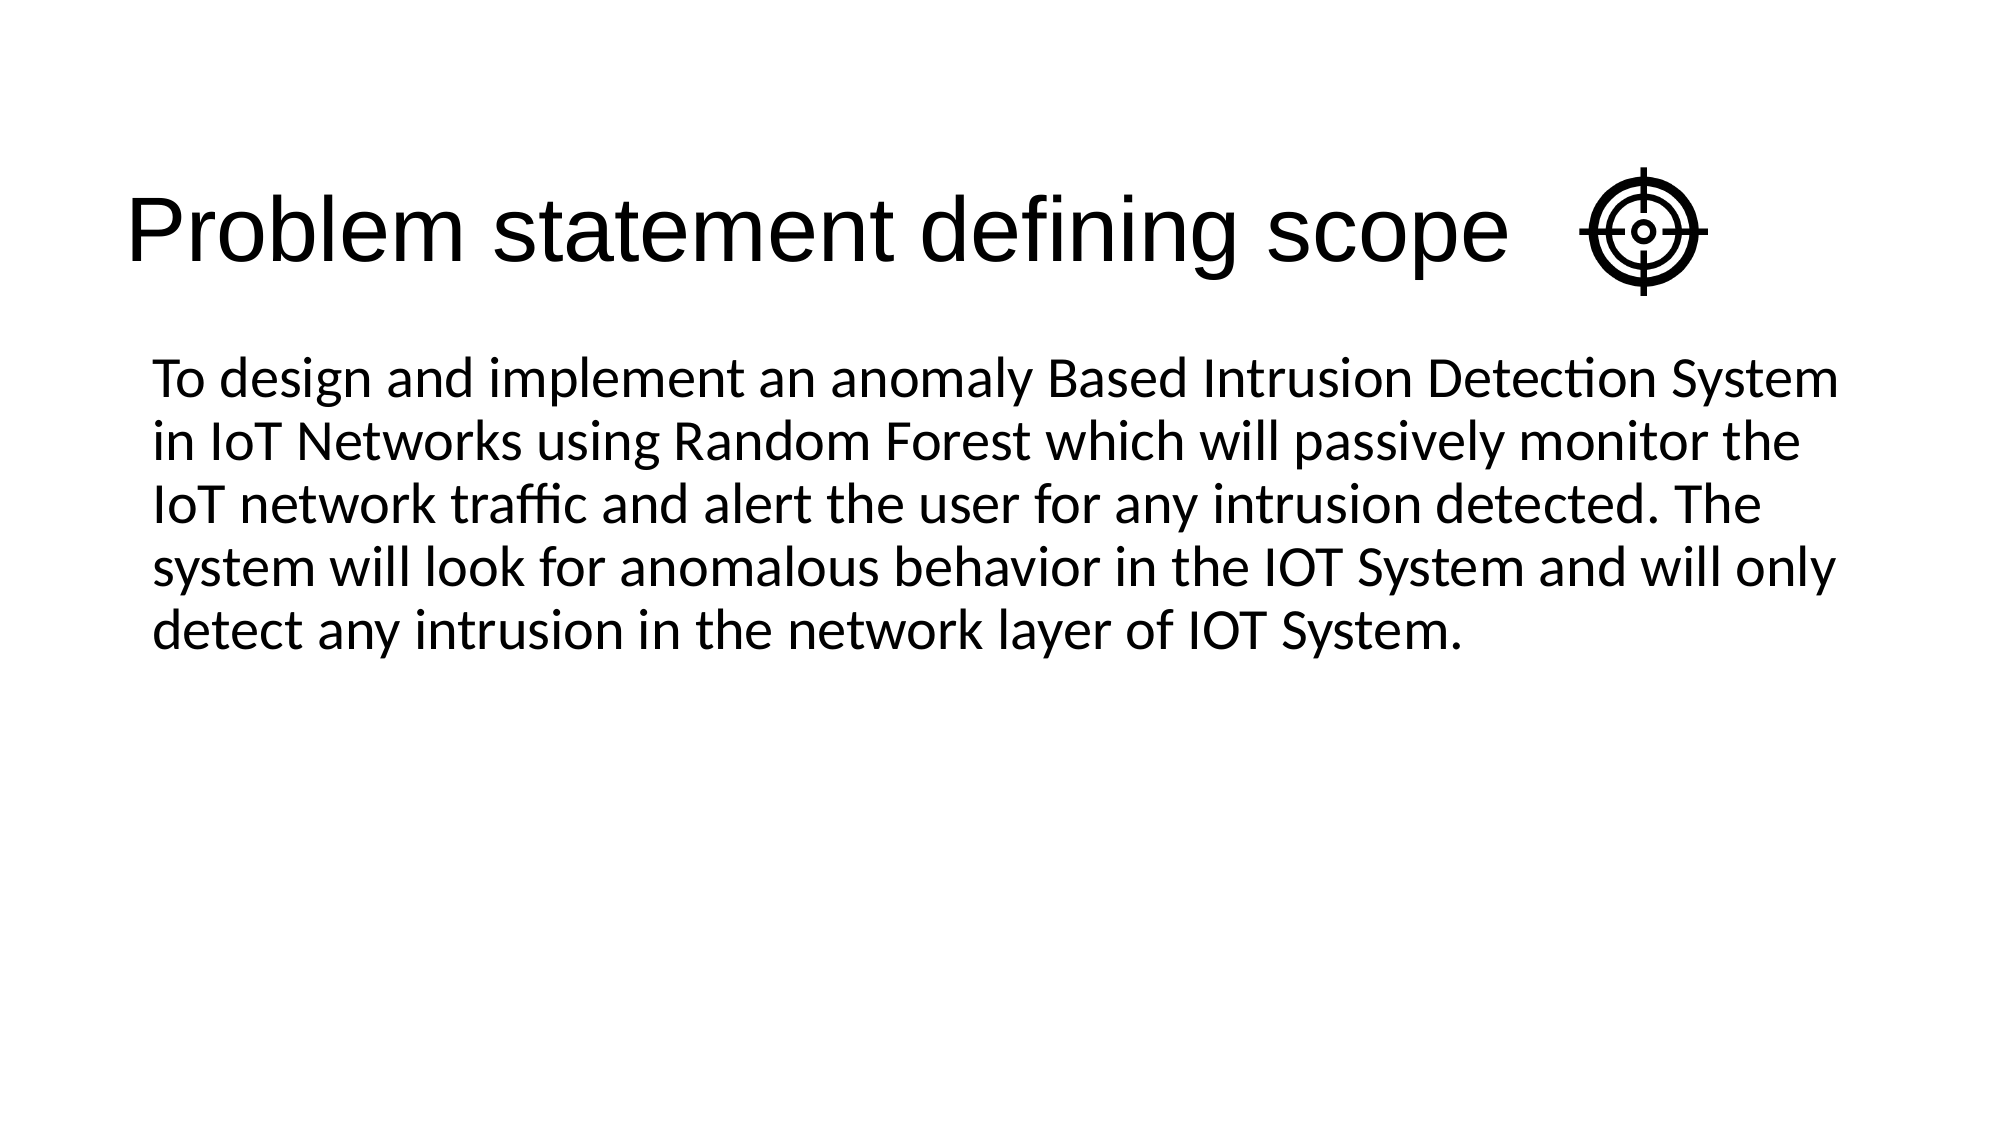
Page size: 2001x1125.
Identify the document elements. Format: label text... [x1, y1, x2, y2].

title Problem statement defining scope [110, 122, 1836, 341]
list To design and implement an anomaly Based Intrusion Detection System in IoT Networks using Random Forest which will passively monitor the IoT network traffic and alert the user for any intrusion detected. The system will look for anomalous behavior in the IOT System and will only detect any intrusion in the network layer of IOT System. [137, 340, 1863, 1054]
picture [1568, 156, 1719, 307]
